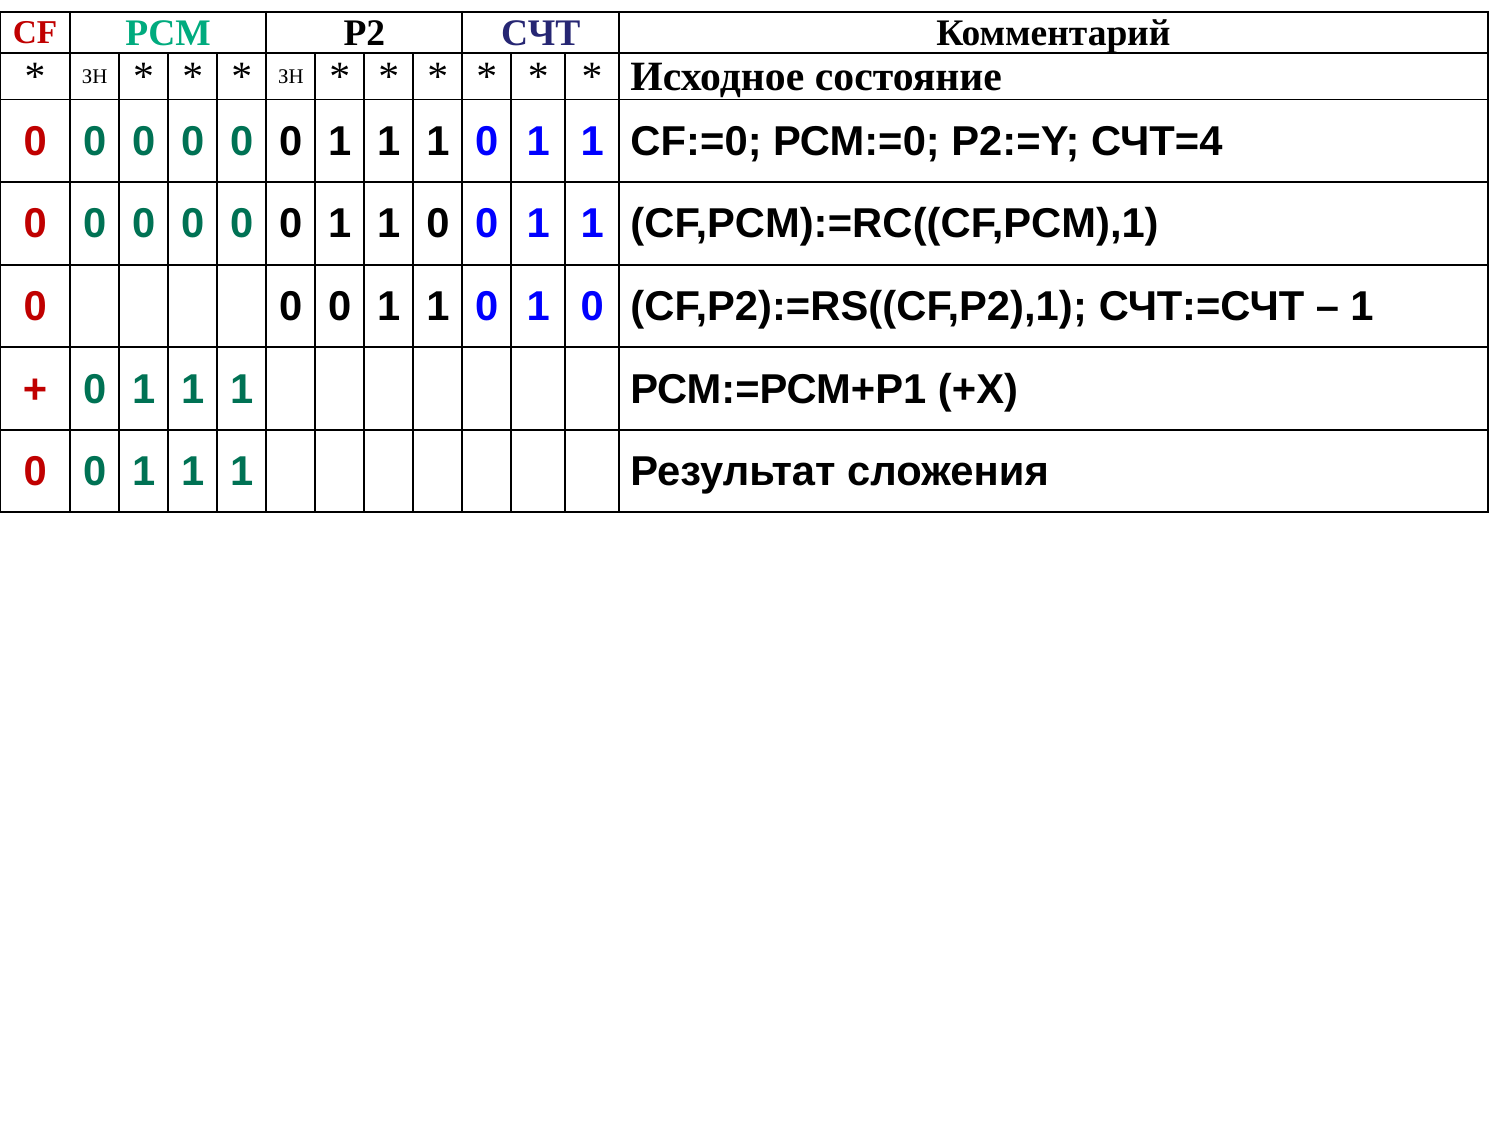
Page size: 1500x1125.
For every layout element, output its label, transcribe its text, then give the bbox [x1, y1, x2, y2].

table_cell 0 [1, 100, 69, 181]
table_cell [218, 266, 265, 346]
table_cell 1 [414, 100, 461, 181]
table_cell * [1, 54, 69, 99]
table_cell 0 [218, 100, 265, 181]
table_cell 1 [316, 100, 363, 181]
table_cell 1 [218, 348, 265, 429]
table_cell [512, 431, 564, 511]
table_cell * [120, 54, 167, 99]
table_cell * [414, 54, 461, 99]
table_cell [316, 431, 363, 511]
table_cell 0 [463, 266, 510, 346]
table_cell * [463, 54, 510, 99]
table_header CF [1, 13, 69, 52]
table_cell 1 [316, 183, 363, 264]
table_header CЧТ [463, 13, 618, 52]
table_cell 1 [365, 266, 412, 346]
table_cell 0 [169, 183, 216, 264]
table_cell 1 [120, 348, 167, 429]
table_header P2 [267, 13, 461, 52]
table_cell Результат сложения [620, 431, 1487, 511]
table_cell [463, 348, 510, 429]
table_cell 0 [218, 183, 265, 264]
table_cell [267, 348, 314, 429]
table_header PCM [71, 13, 265, 52]
table_cell 0 [267, 266, 314, 346]
table_cell Исходное состояние [620, 54, 1487, 99]
text_box [0, 0, 1500, 75]
table_cell 0 [316, 266, 363, 346]
table_cell 0 [1, 266, 69, 346]
table_cell 0 [463, 183, 510, 264]
table_cell РСМ:=РСМ+Р1 (+X) [620, 348, 1487, 429]
table_cell ЗН [71, 54, 118, 99]
table_cell 0 [463, 100, 510, 181]
table_cell 1 [169, 431, 216, 511]
table_cell + [1, 348, 69, 429]
table_cell 1 [414, 266, 461, 346]
table_cell 0 [1, 431, 69, 511]
table_cell * [169, 54, 216, 99]
table_cell * [566, 54, 618, 99]
table_cell 1 [218, 431, 265, 511]
table_cell CF:=0; РСМ:=0; Р2:=Y; СЧТ=4 [620, 100, 1487, 181]
table_cell 0 [71, 348, 118, 429]
table_cell (CF,P2):=RS((CF,P2),1); СЧТ:=СЧТ – 1 [620, 266, 1487, 346]
table_cell * [365, 54, 412, 99]
table_cell * [512, 54, 564, 99]
table_cell [566, 431, 618, 511]
table_cell 1 [566, 183, 618, 264]
table_cell [414, 431, 461, 511]
table_cell 0 [566, 266, 618, 346]
table_cell 1 [365, 100, 412, 181]
table_cell [71, 266, 118, 346]
table_cell 1 [512, 183, 564, 264]
table_cell (CF,PCM):=RС((CF,PCM),1) [620, 183, 1487, 264]
table_cell 0 [169, 100, 216, 181]
table_cell 0 [414, 183, 461, 264]
table_cell 0 [1, 183, 69, 264]
table_cell [316, 348, 363, 429]
table_cell 0 [71, 431, 118, 511]
table_cell 0 [120, 100, 167, 181]
table_cell 0 [71, 100, 118, 181]
table_cell * [218, 54, 265, 99]
table_cell [463, 431, 510, 511]
table_cell 0 [71, 183, 118, 264]
table_cell 1 [365, 183, 412, 264]
table_cell [169, 266, 216, 346]
table_cell 1 [120, 431, 167, 511]
table_cell 1 [512, 100, 564, 181]
table_cell [120, 266, 167, 346]
table_cell [414, 348, 461, 429]
table_cell [365, 431, 412, 511]
table_cell 1 [169, 348, 216, 429]
table_cell 0 [267, 100, 314, 181]
table_cell [566, 348, 618, 429]
table_cell [267, 431, 314, 511]
table_cell * [316, 54, 363, 99]
table_cell 0 [120, 183, 167, 264]
table_cell 1 [566, 100, 618, 181]
table_cell [512, 348, 564, 429]
table_cell ЗН [267, 54, 314, 99]
table_cell 1 [512, 266, 564, 346]
table_cell [365, 348, 412, 429]
table_header Комментарий [620, 13, 1487, 52]
table_cell 0 [267, 183, 314, 264]
